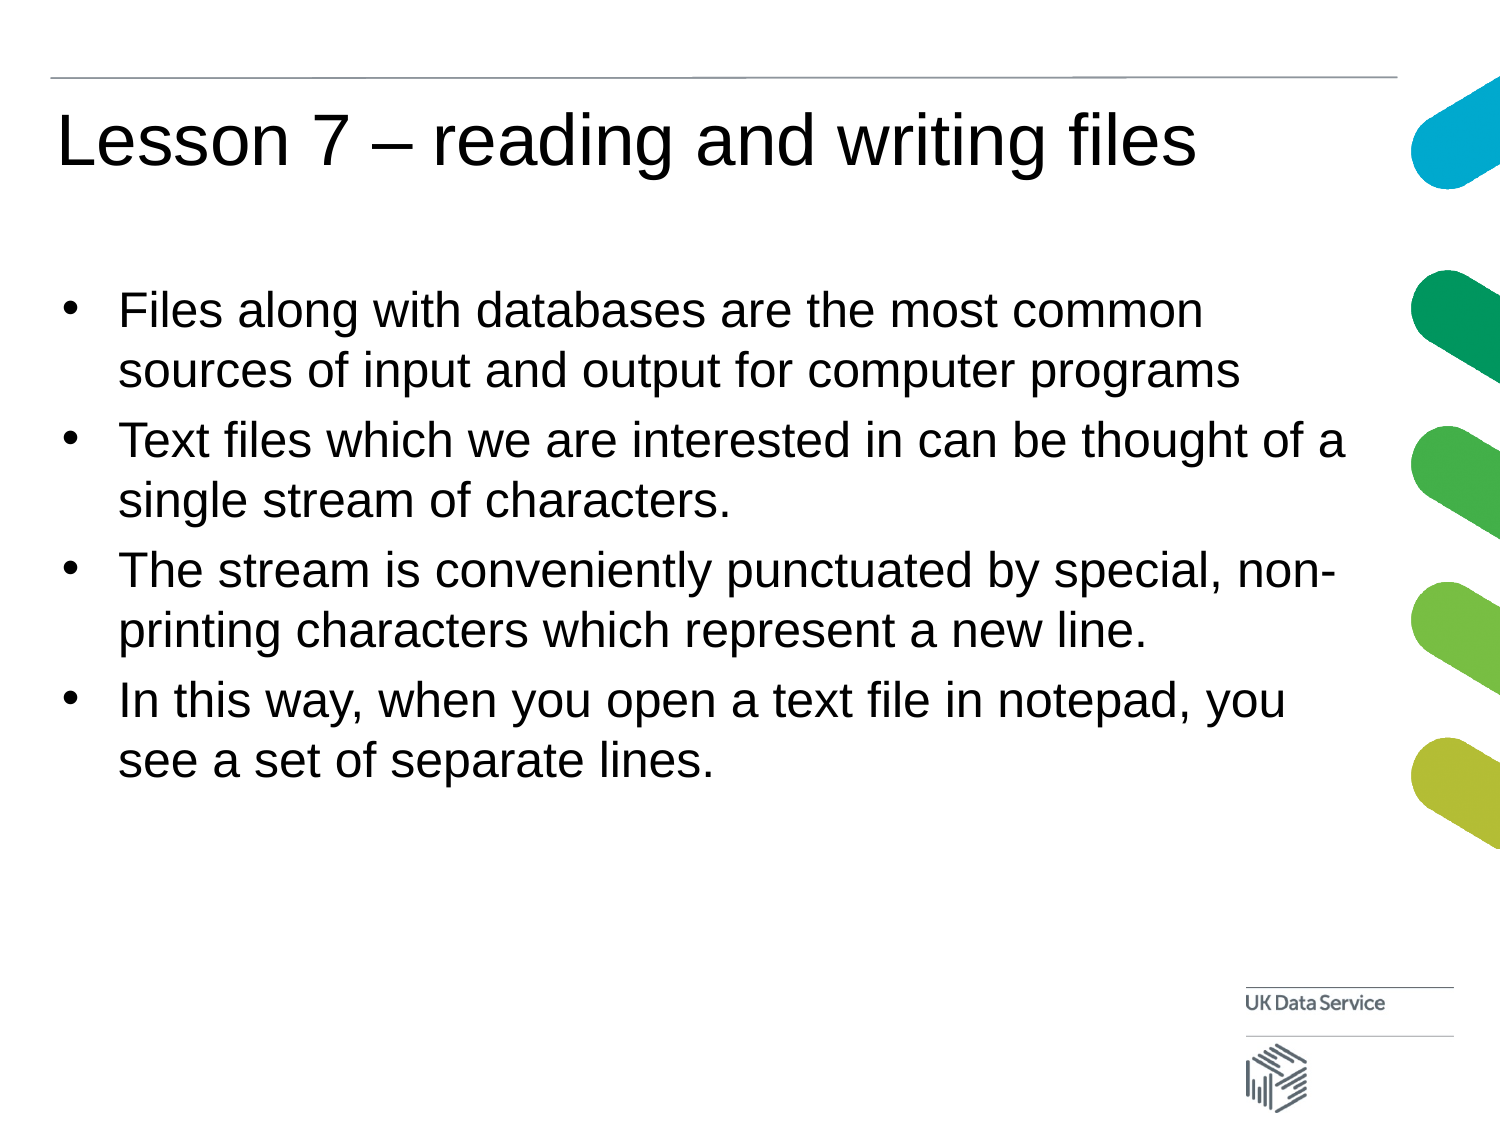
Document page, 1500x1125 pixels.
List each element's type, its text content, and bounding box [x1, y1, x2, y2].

title Lesson 7 – reading and writing files [41, 42, 1392, 231]
list Files along with databases are the most common sources of input and output for computer programs Text files which we are interested in can be thought of a single stream of characters. The stream is conveniently punctuated by special, non-printing characters which represent a new line. In this way, when you open a text file in notepad, you see a set of separate lines. [46, 269, 1397, 1113]
picture [1411, 0, 1500, 849]
picture [1397, 987, 1454, 1113]
